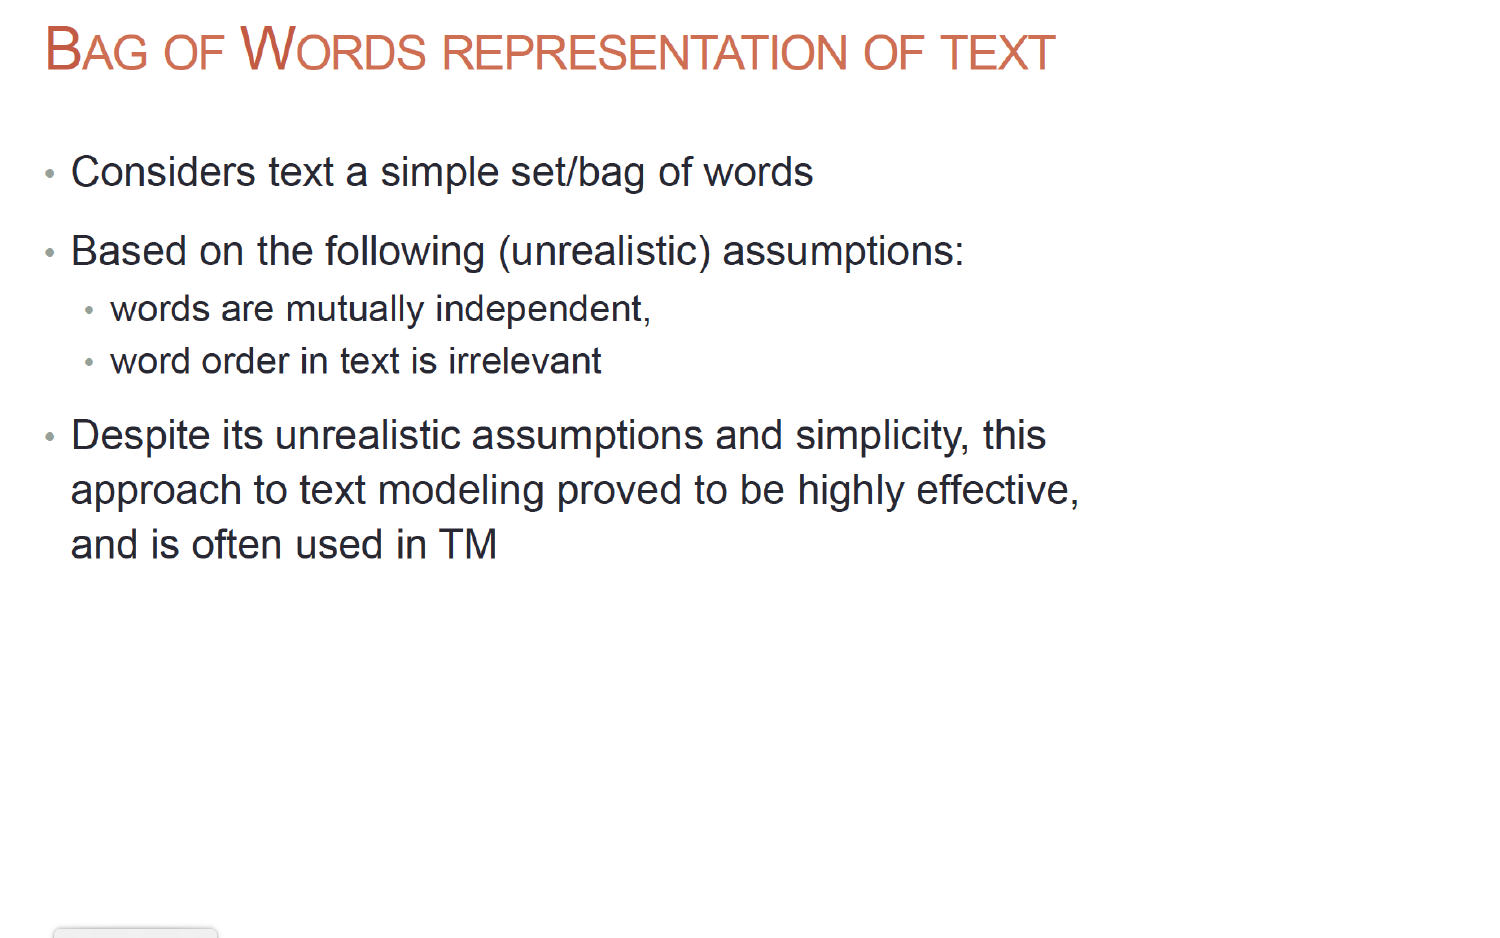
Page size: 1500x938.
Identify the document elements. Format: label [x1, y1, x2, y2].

picture [0, 0, 1269, 938]
